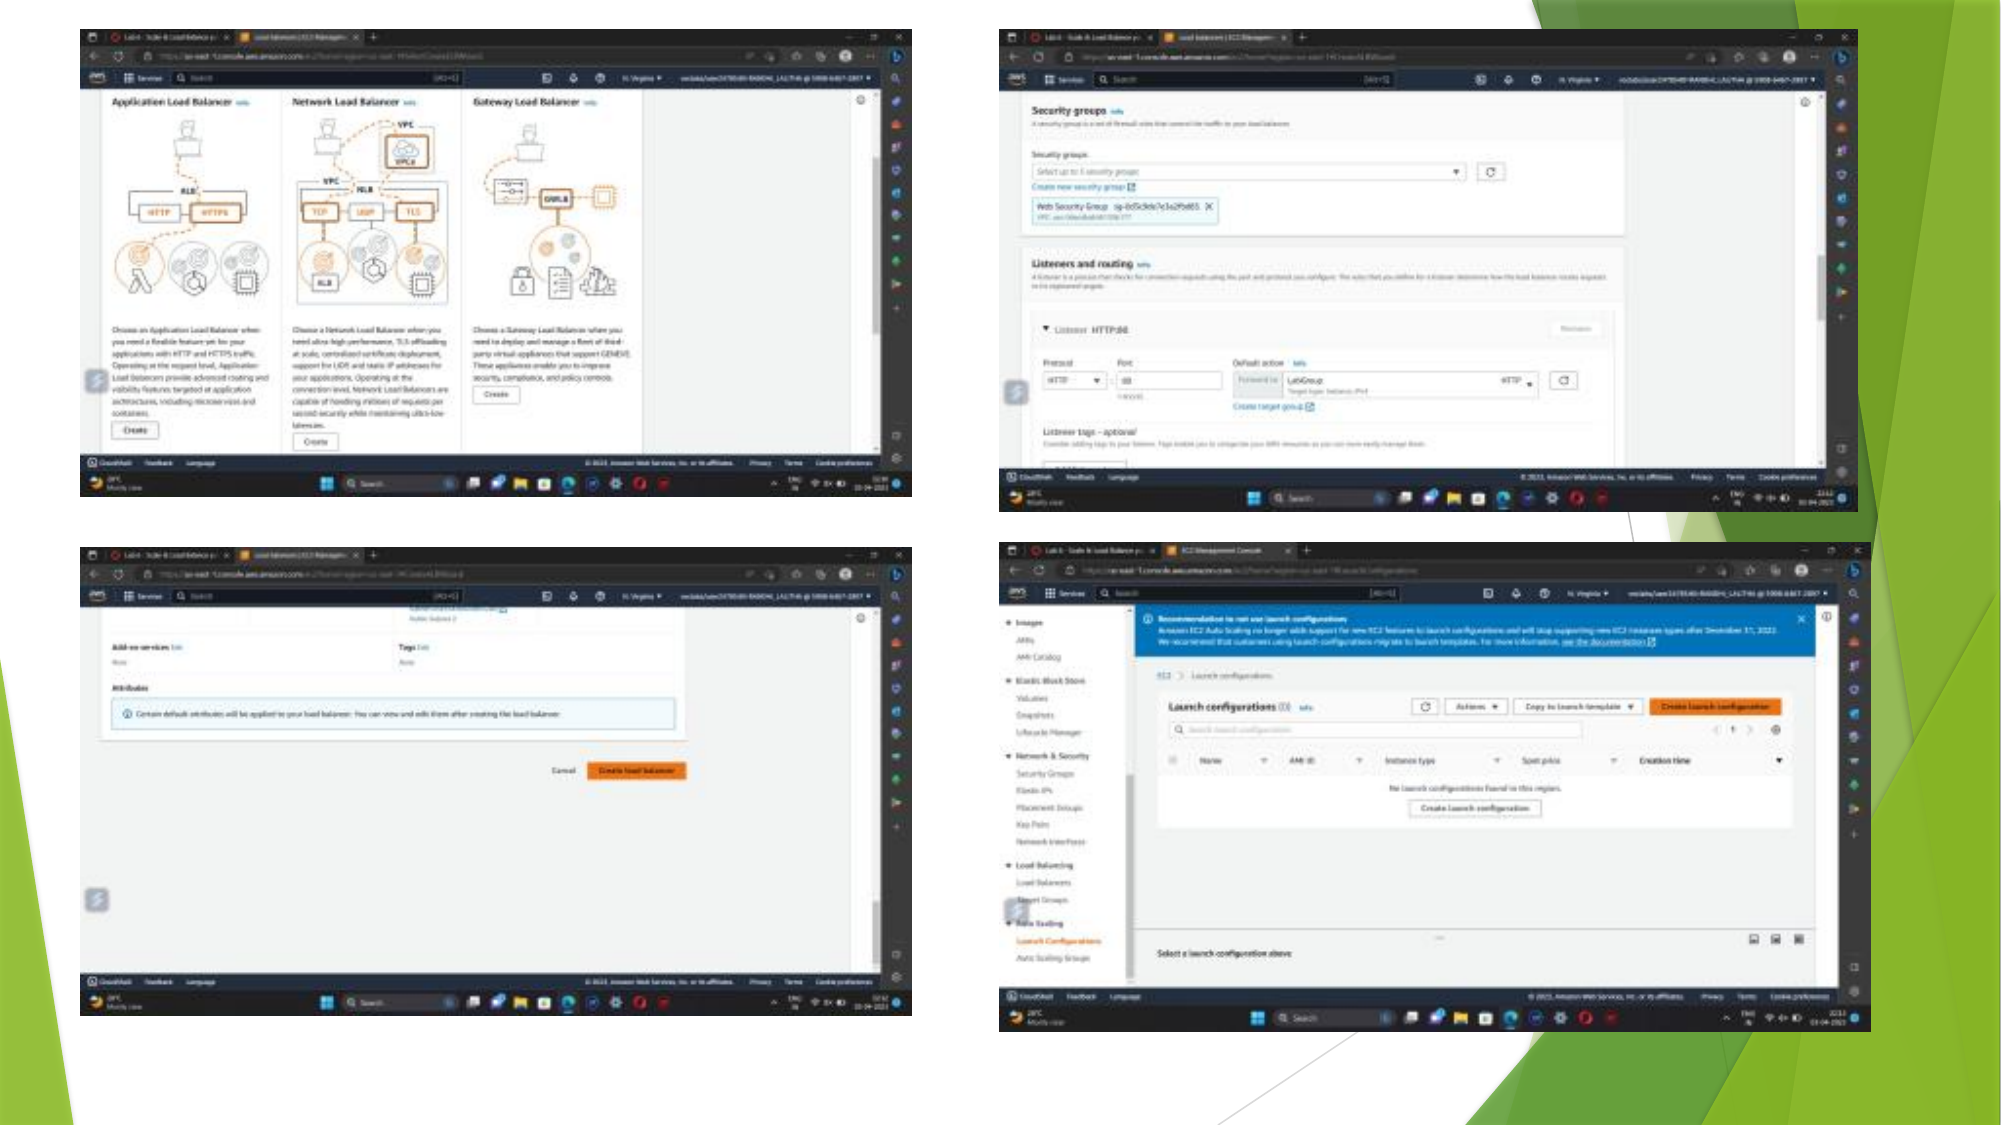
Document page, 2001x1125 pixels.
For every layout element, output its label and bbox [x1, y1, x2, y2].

picture [79, 547, 913, 1016]
picture [999, 541, 1871, 1033]
picture [79, 28, 913, 498]
picture [999, 28, 1858, 513]
